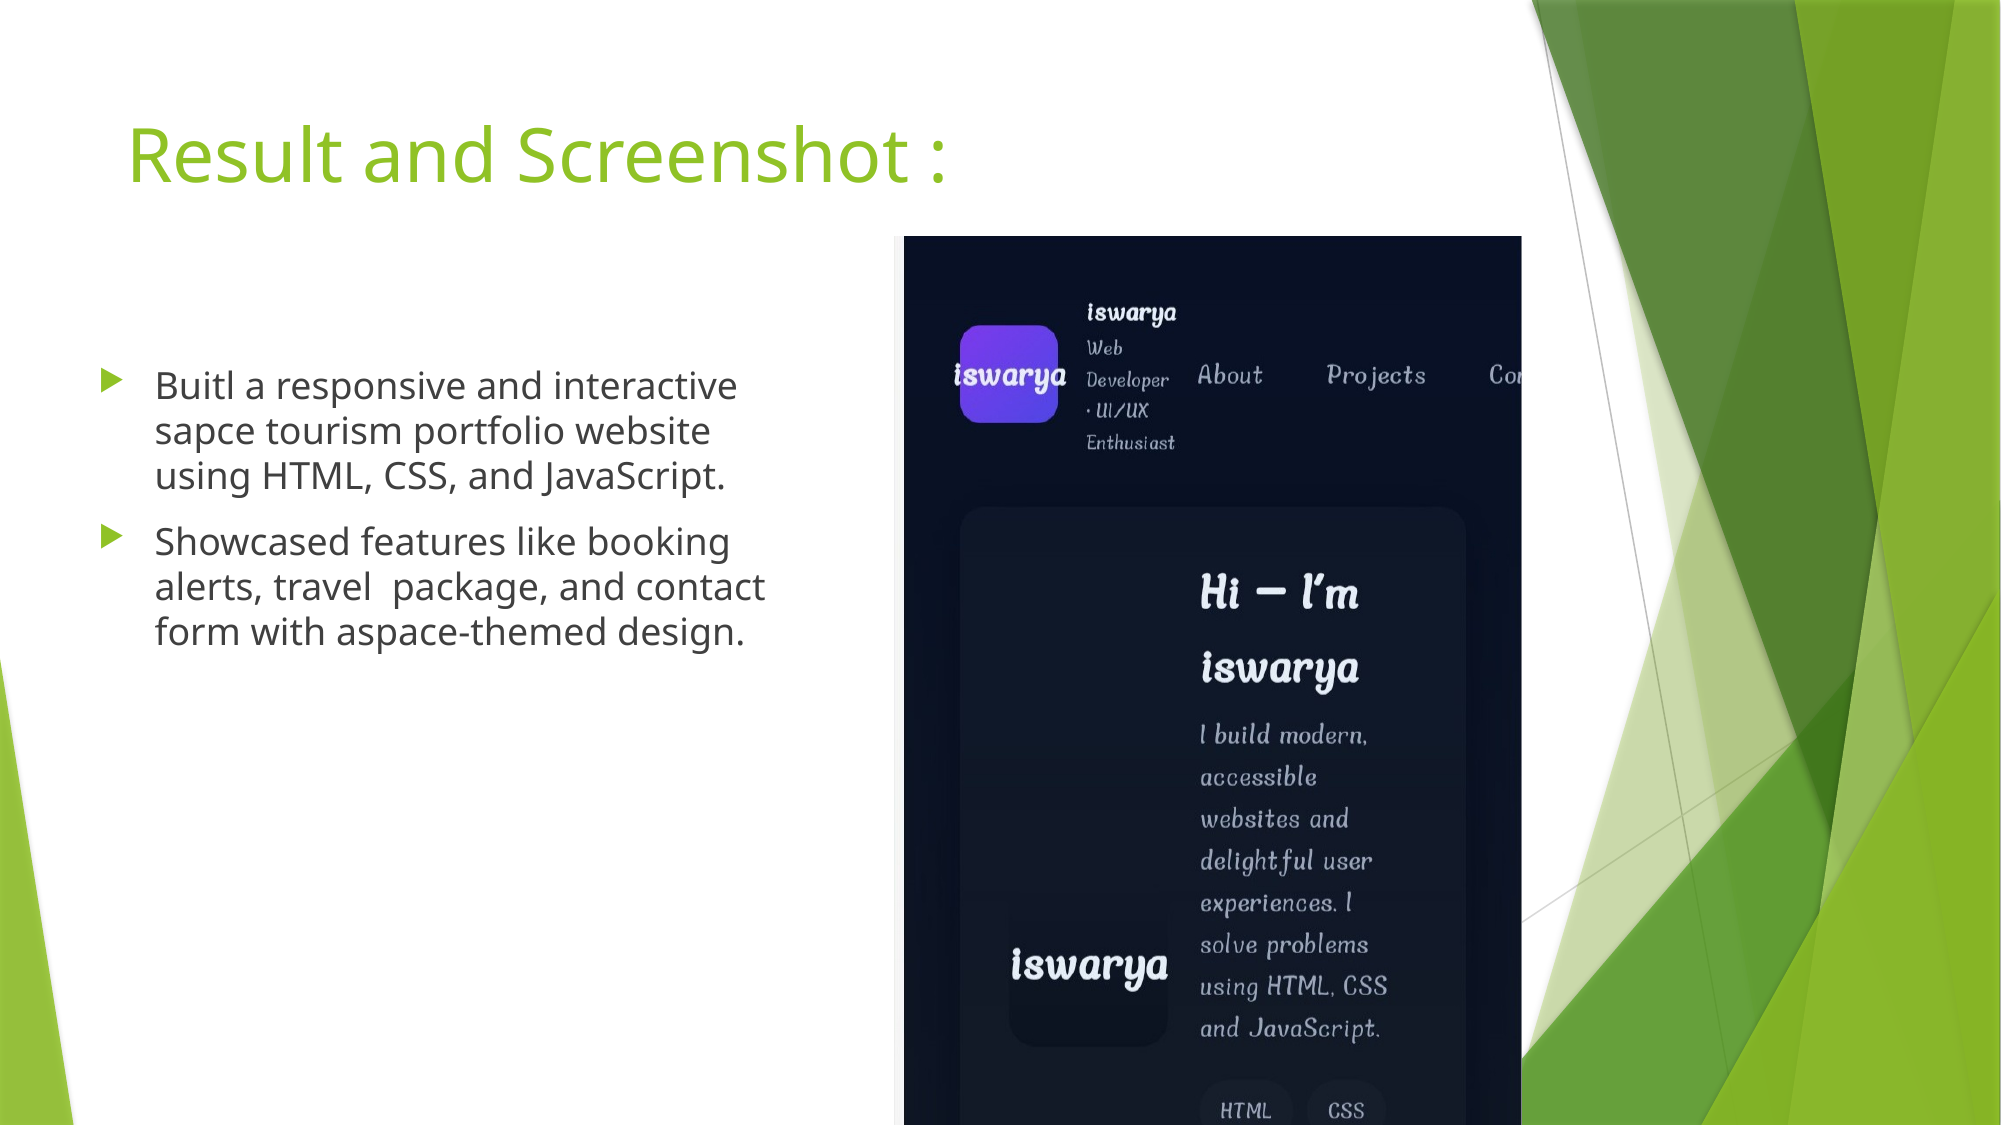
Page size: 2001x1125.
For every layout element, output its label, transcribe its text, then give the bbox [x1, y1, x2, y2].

title Result and Screenshot : [111, 99, 1522, 317]
picture [893, 235, 1522, 1125]
list Buitl a responsive and interactive sapce tourism portfolio website using HTML, CSS, and JavaScript. Showcased features like booking alerts, travel package, and contact form with aspace-themed design. [83, 354, 782, 992]
